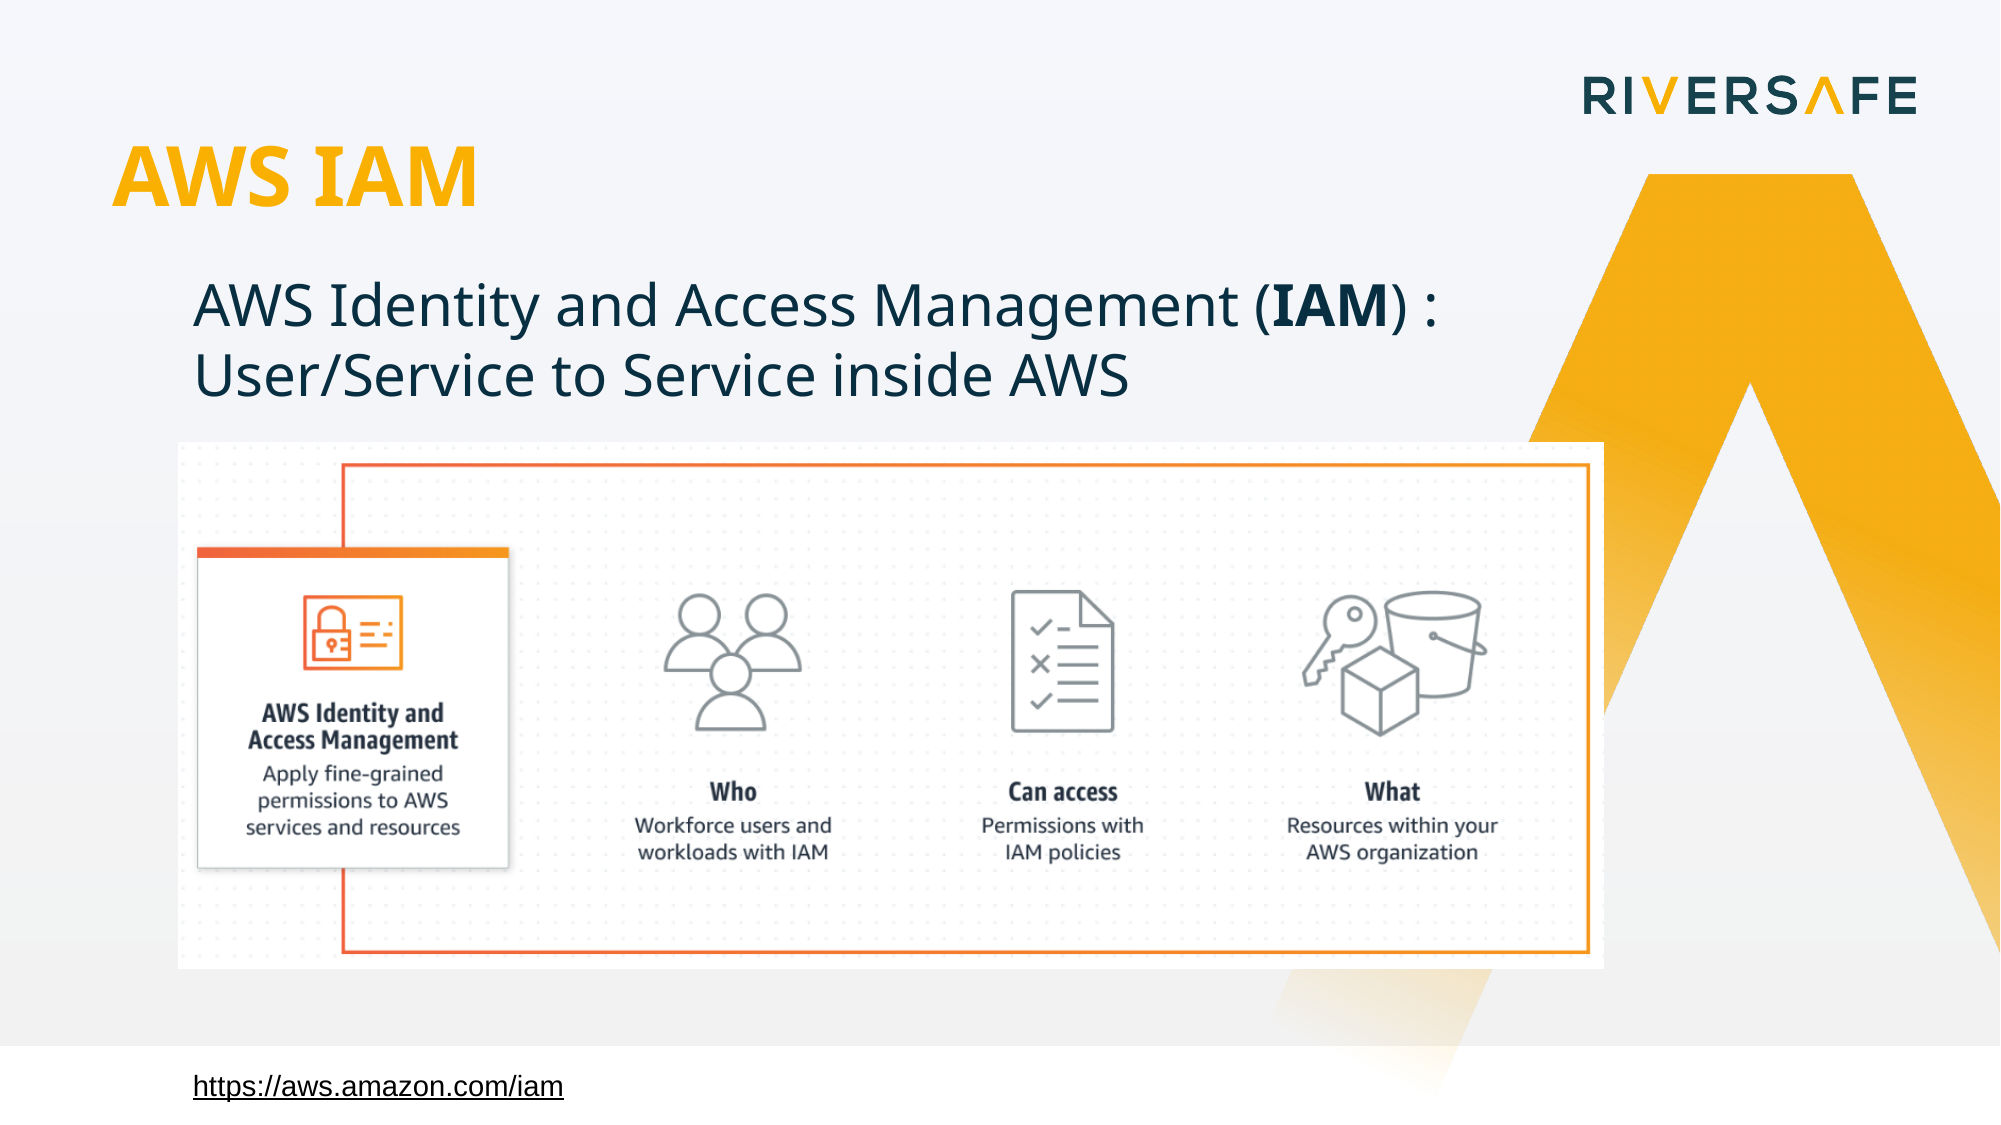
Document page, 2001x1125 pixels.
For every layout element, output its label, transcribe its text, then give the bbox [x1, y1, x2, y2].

text_box AWS Identity and Access Management (IAM) : User/Service to Service inside AWS [178, 260, 1782, 389]
picture [177, 174, 2001, 1125]
picture [1584, 75, 1916, 115]
text_box AWS IAM [97, 126, 1497, 207]
text_box https://aws.amazon.com/iam [178, 1059, 1325, 1110]
